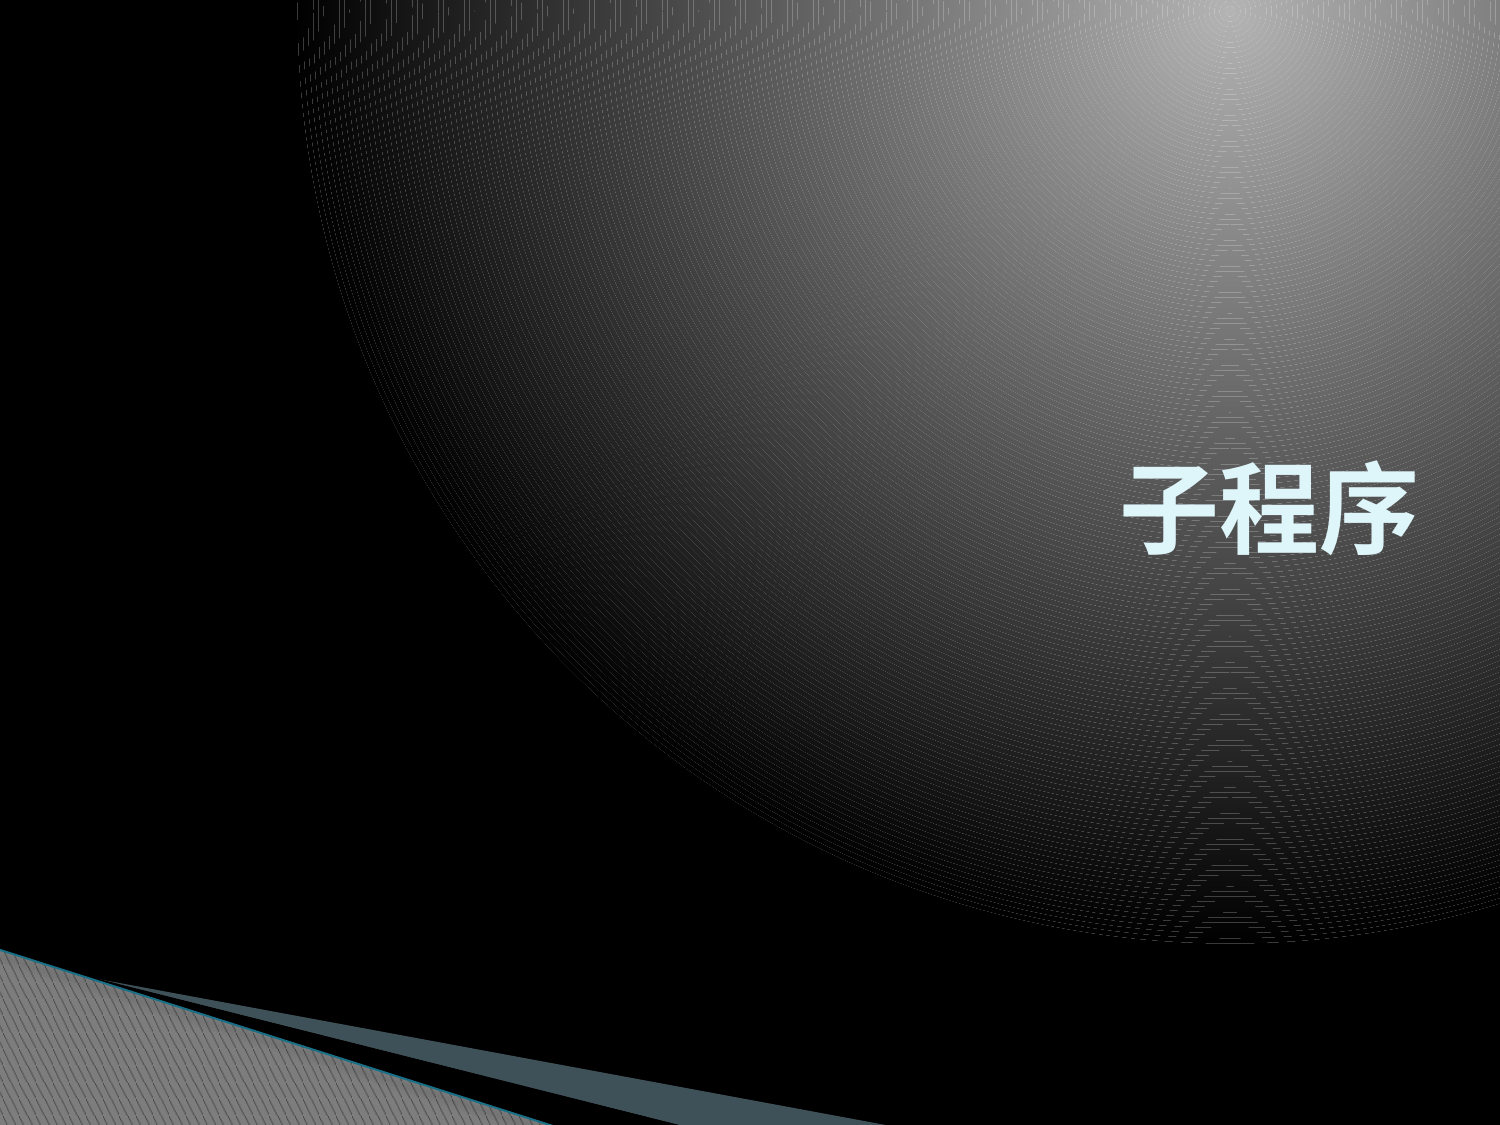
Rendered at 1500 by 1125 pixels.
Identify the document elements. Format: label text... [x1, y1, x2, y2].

title 子程序 [159, 392, 1435, 575]
picture [0, 952, 543, 1125]
